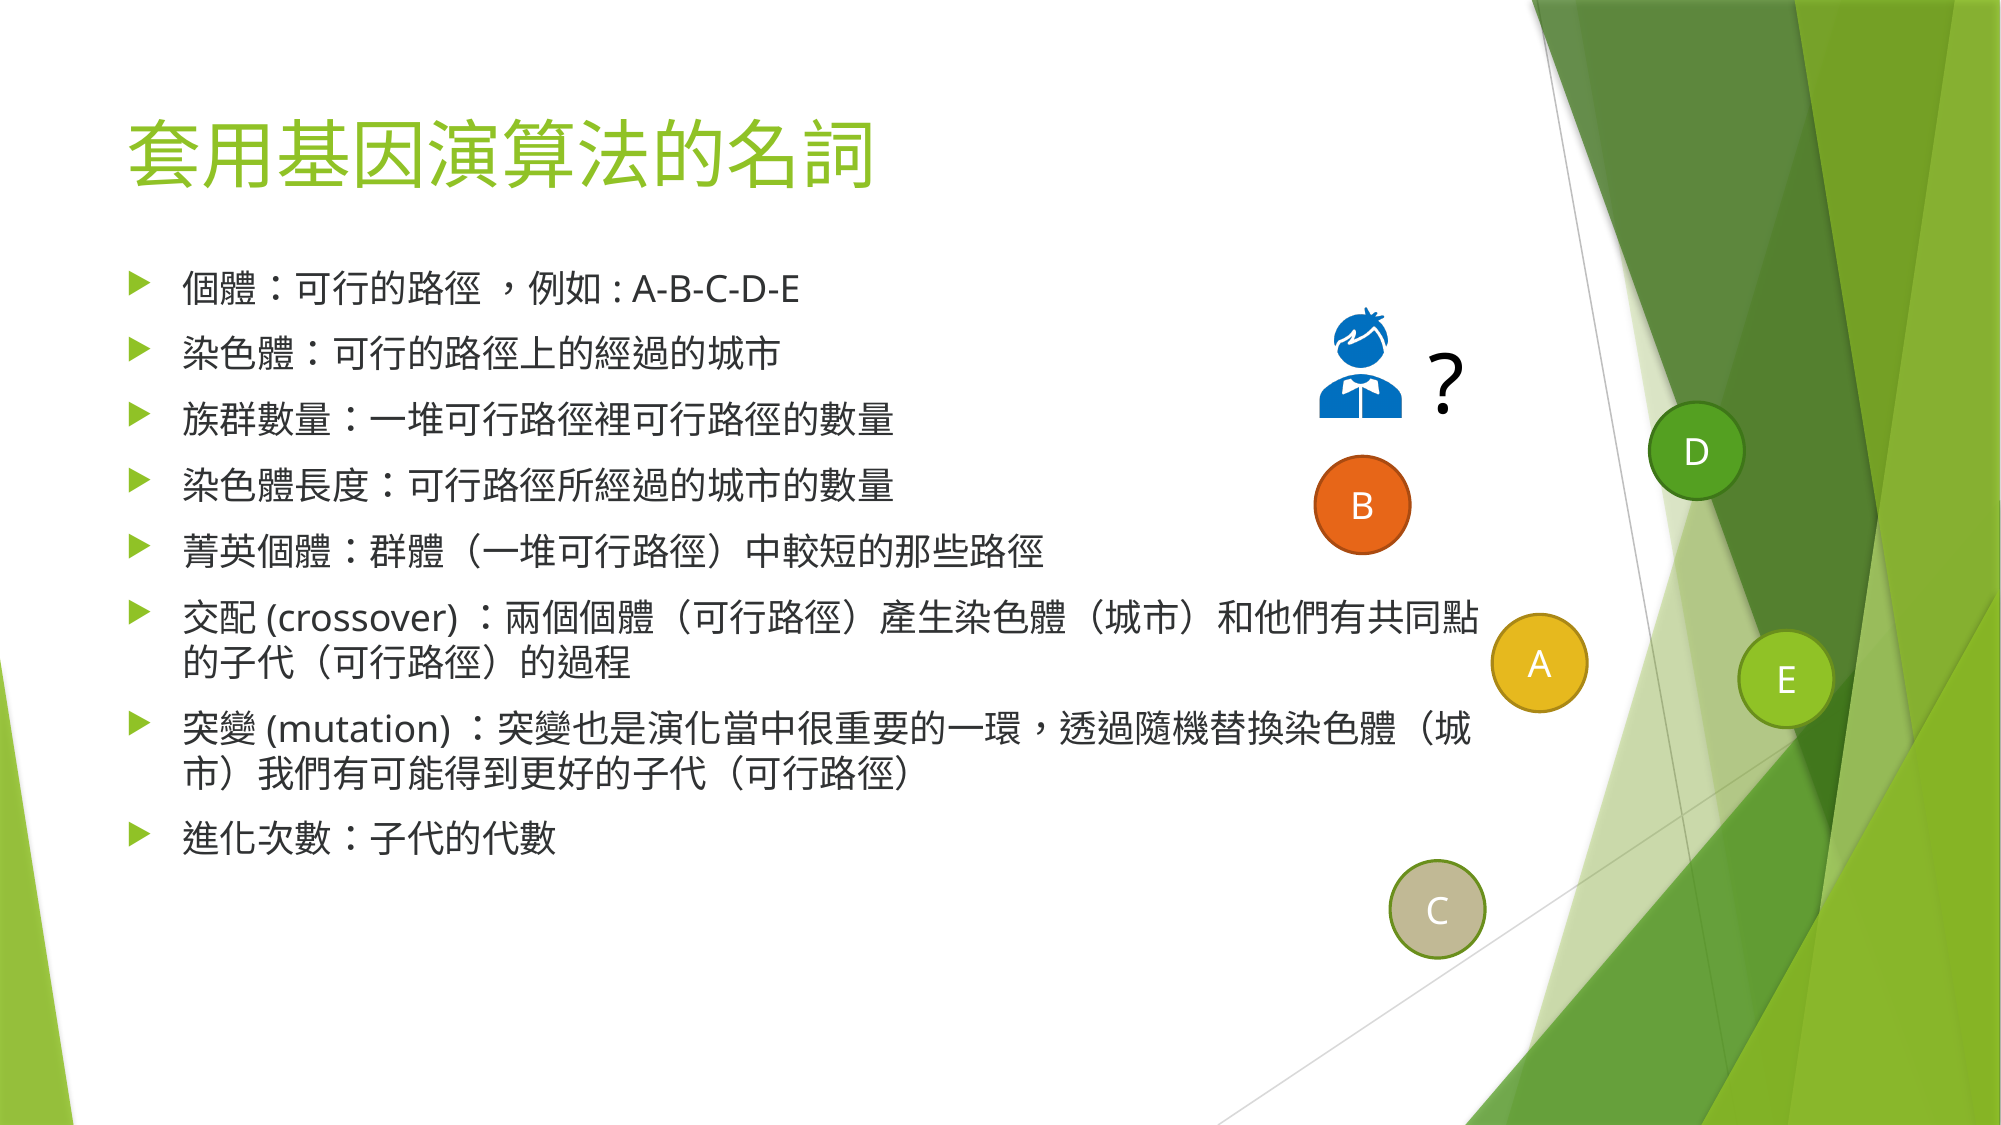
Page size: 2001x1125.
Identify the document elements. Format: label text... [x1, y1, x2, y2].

title 套用基因演算法的名詞 [111, 99, 1522, 257]
picture [1284, 288, 1436, 440]
text_box A [1490, 612, 1589, 714]
text_box B [1313, 454, 1412, 556]
list 個體：可行的路徑 ，例如: A-B-C-D-E 染色體：可行的路徑上的經過的城市 族群數量：一堆可行路徑裡可行路徑的數量 染色體長度：可行路徑所經過的城市的數量 菁英個體：群體（一堆可行路徑）中較短的那些路徑 交配(crossover)：兩個個體（可行路徑）產生染色體（城市）和他們有共同點的子代（可行路徑）的過程 突變(mutation)：突變也是演化當中很重要的一環，透過隨機替換染色體（城市）我們有可能得到更好的子代（可行路徑） 進化次數：子代的代數 [111, 257, 1522, 894]
text_box ? [1441, 323, 1480, 438]
text_box E [1737, 628, 1836, 730]
text_box C [1388, 859, 1487, 960]
text_box D [1647, 400, 1746, 502]
